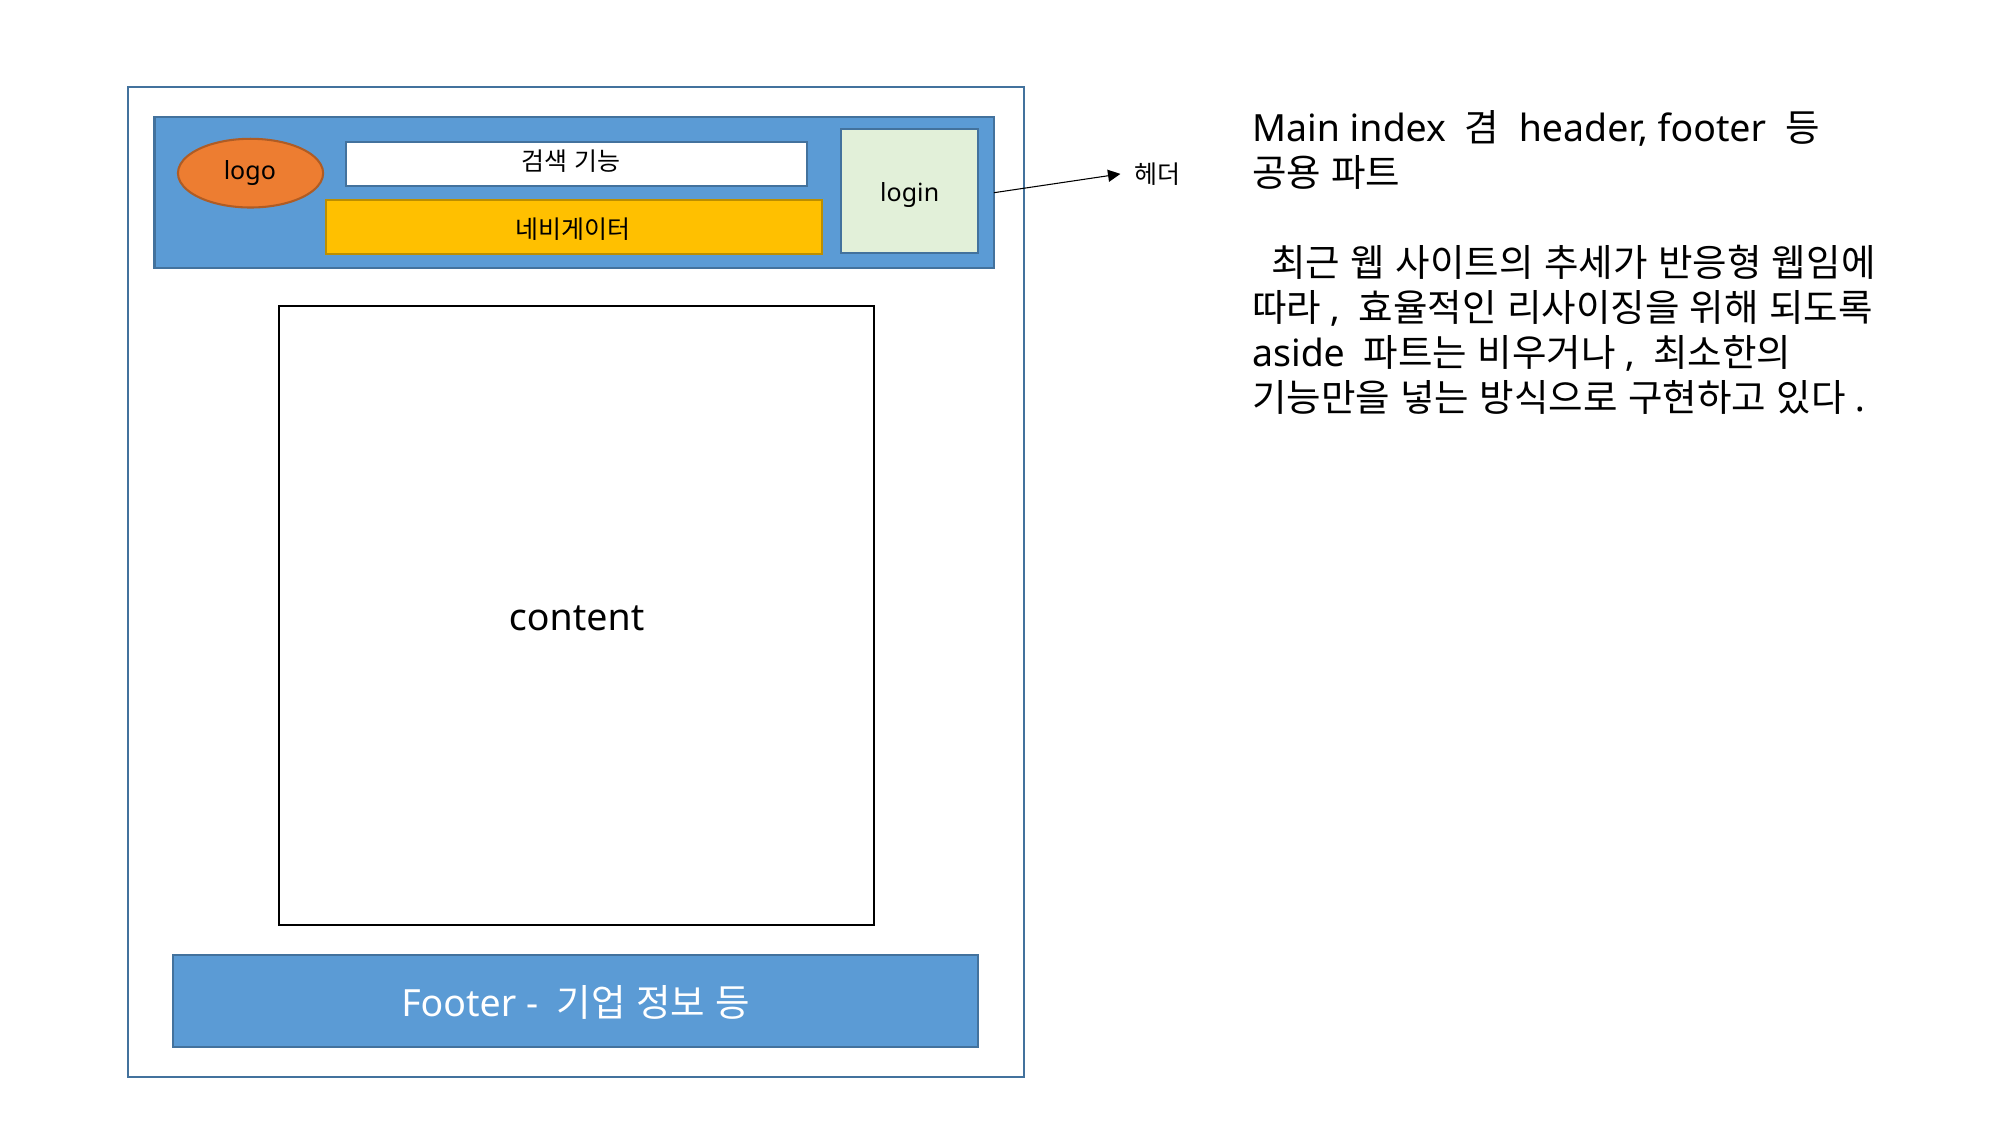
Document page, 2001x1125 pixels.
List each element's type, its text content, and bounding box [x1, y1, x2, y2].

text_box Main index 겸 header, footer 등 공용 파트 최근 웹 사이트의 추세가 반응형 웹임에 따라, 효율적인 리사이징을 위해 되도록 aside 파트는 비우거나, 최소한의 기능만을 넣는 방식으로 구현하고 있다. [1237, 96, 1892, 427]
text_box [176, 137, 325, 209]
text_box content [278, 305, 875, 926]
text_box [153, 116, 995, 269]
text_box 검색 기능 [507, 137, 645, 183]
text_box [993, 174, 1121, 193]
text_box [325, 199, 823, 255]
text_box Footer - 기업 정보 등 [172, 954, 979, 1048]
text_box [345, 141, 808, 187]
text_box [127, 86, 1025, 1078]
text_box login [840, 128, 979, 254]
text_box logo [209, 146, 297, 192]
text_box 헤더 [1120, 151, 1236, 197]
text_box 네비게이터 [500, 205, 650, 252]
